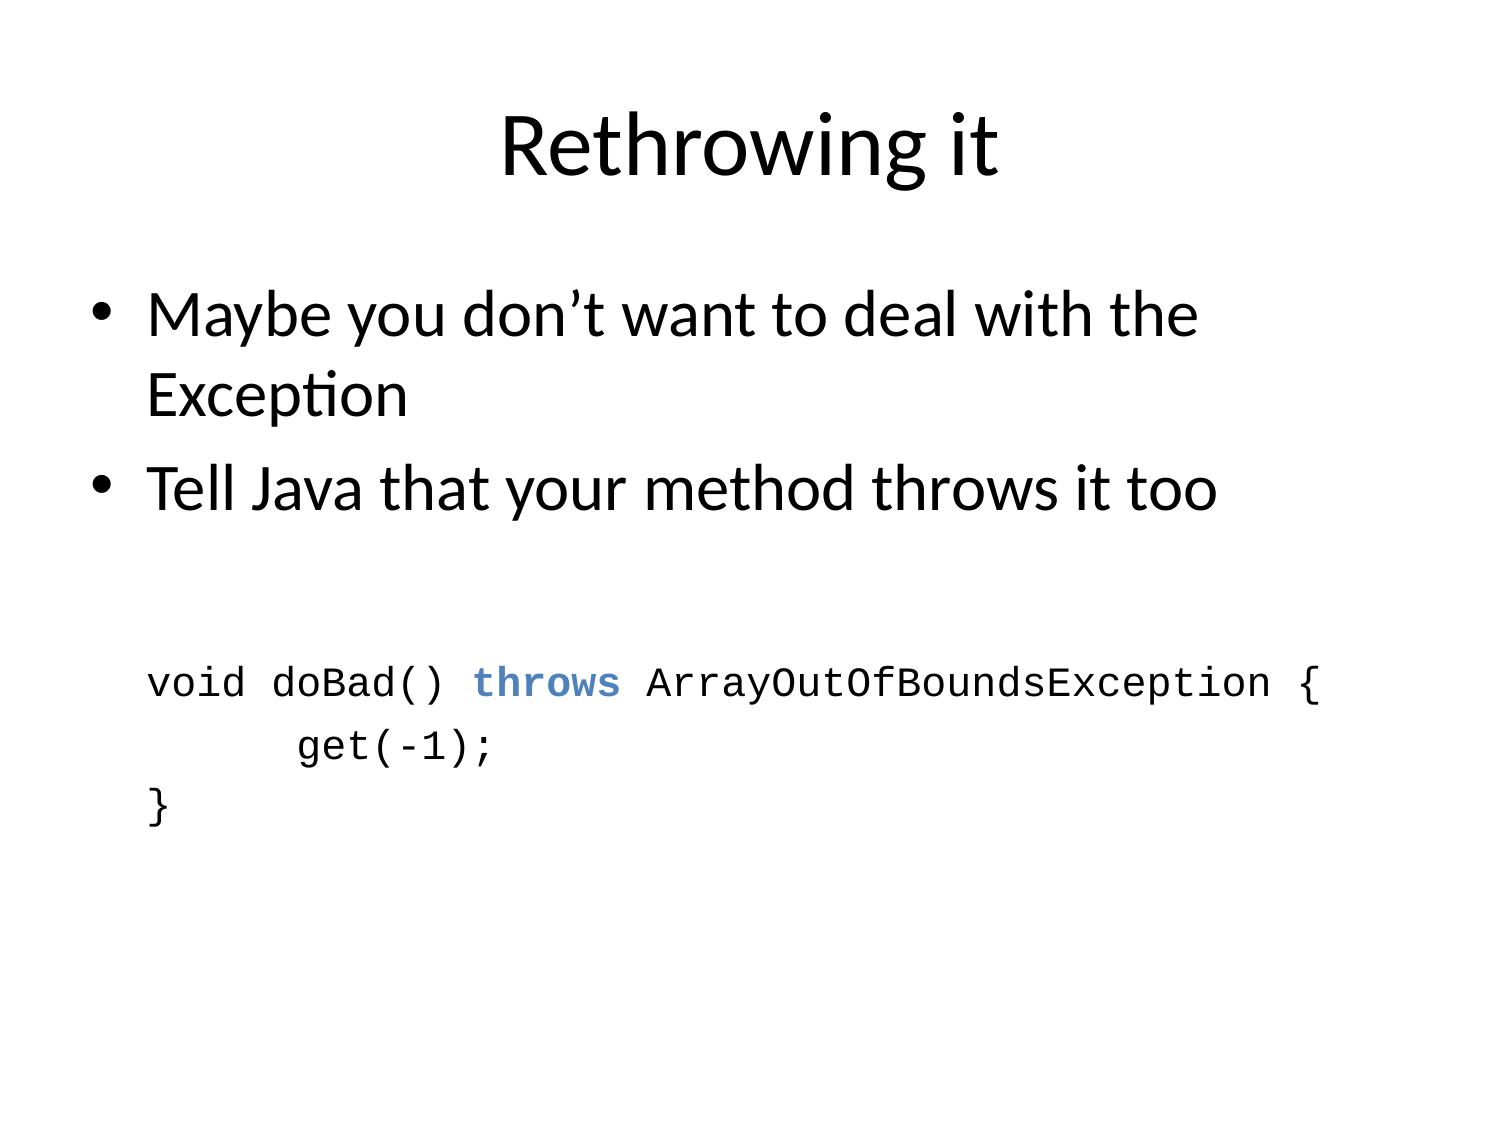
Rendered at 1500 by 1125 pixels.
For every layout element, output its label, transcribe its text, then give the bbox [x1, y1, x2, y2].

list Maybe you don’t want to deal with the Exception Tell Java that your method throws it too void doBad() throws ArrayOutOfBoundsException { get(-1); } [75, 262, 1425, 1005]
title Rethrowing it [75, 45, 1425, 233]
